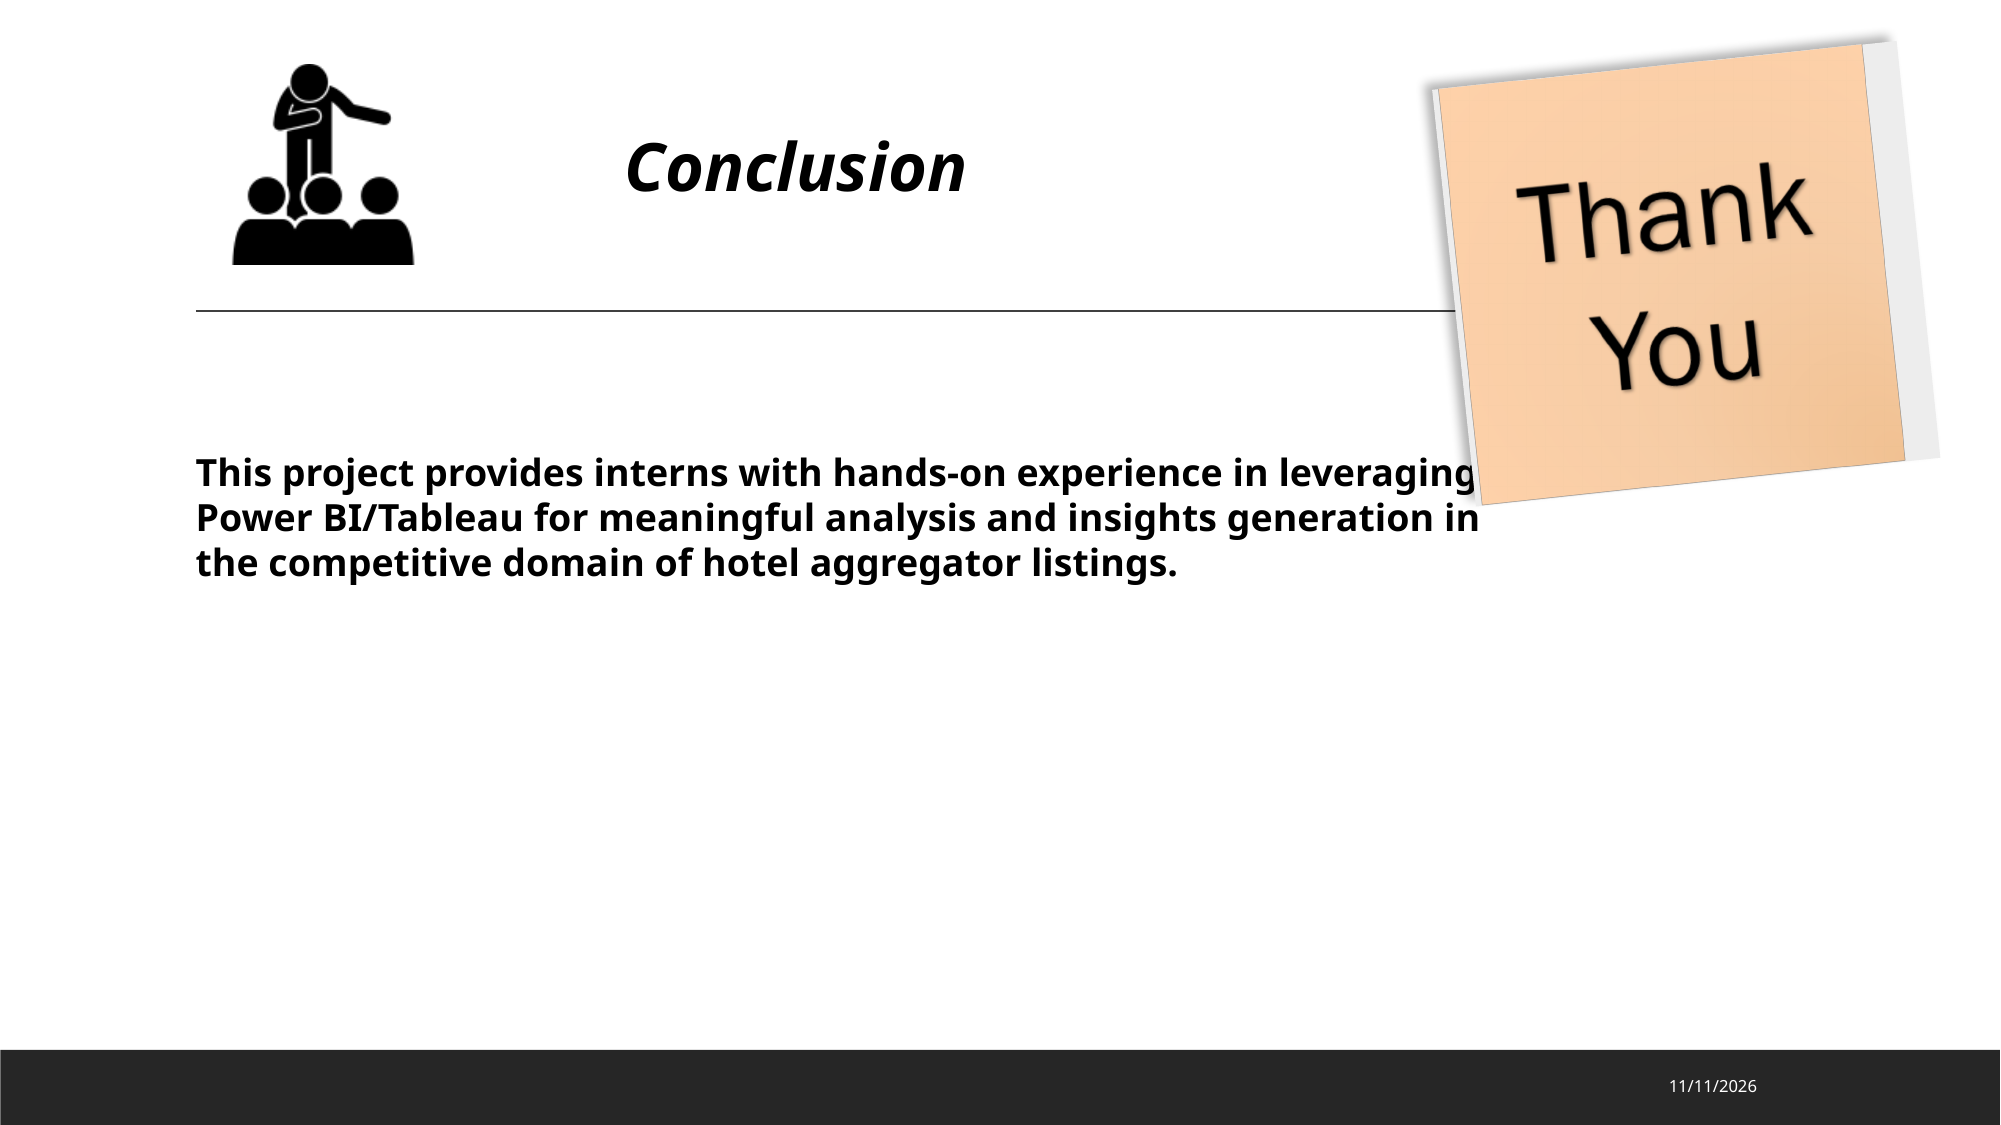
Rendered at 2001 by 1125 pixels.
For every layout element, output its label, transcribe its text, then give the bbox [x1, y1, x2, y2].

picture [1433, 41, 1940, 506]
text_box Conclusion [433, 107, 1170, 222]
picture [222, 63, 424, 265]
text_box This project provides interns with hands-on experience in leveraging Power BI/Tableau for meaningful analysis and insights generation in the competitive domain of hotel aggregator listings. [179, 325, 1507, 708]
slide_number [1348, 1057, 1773, 1118]
